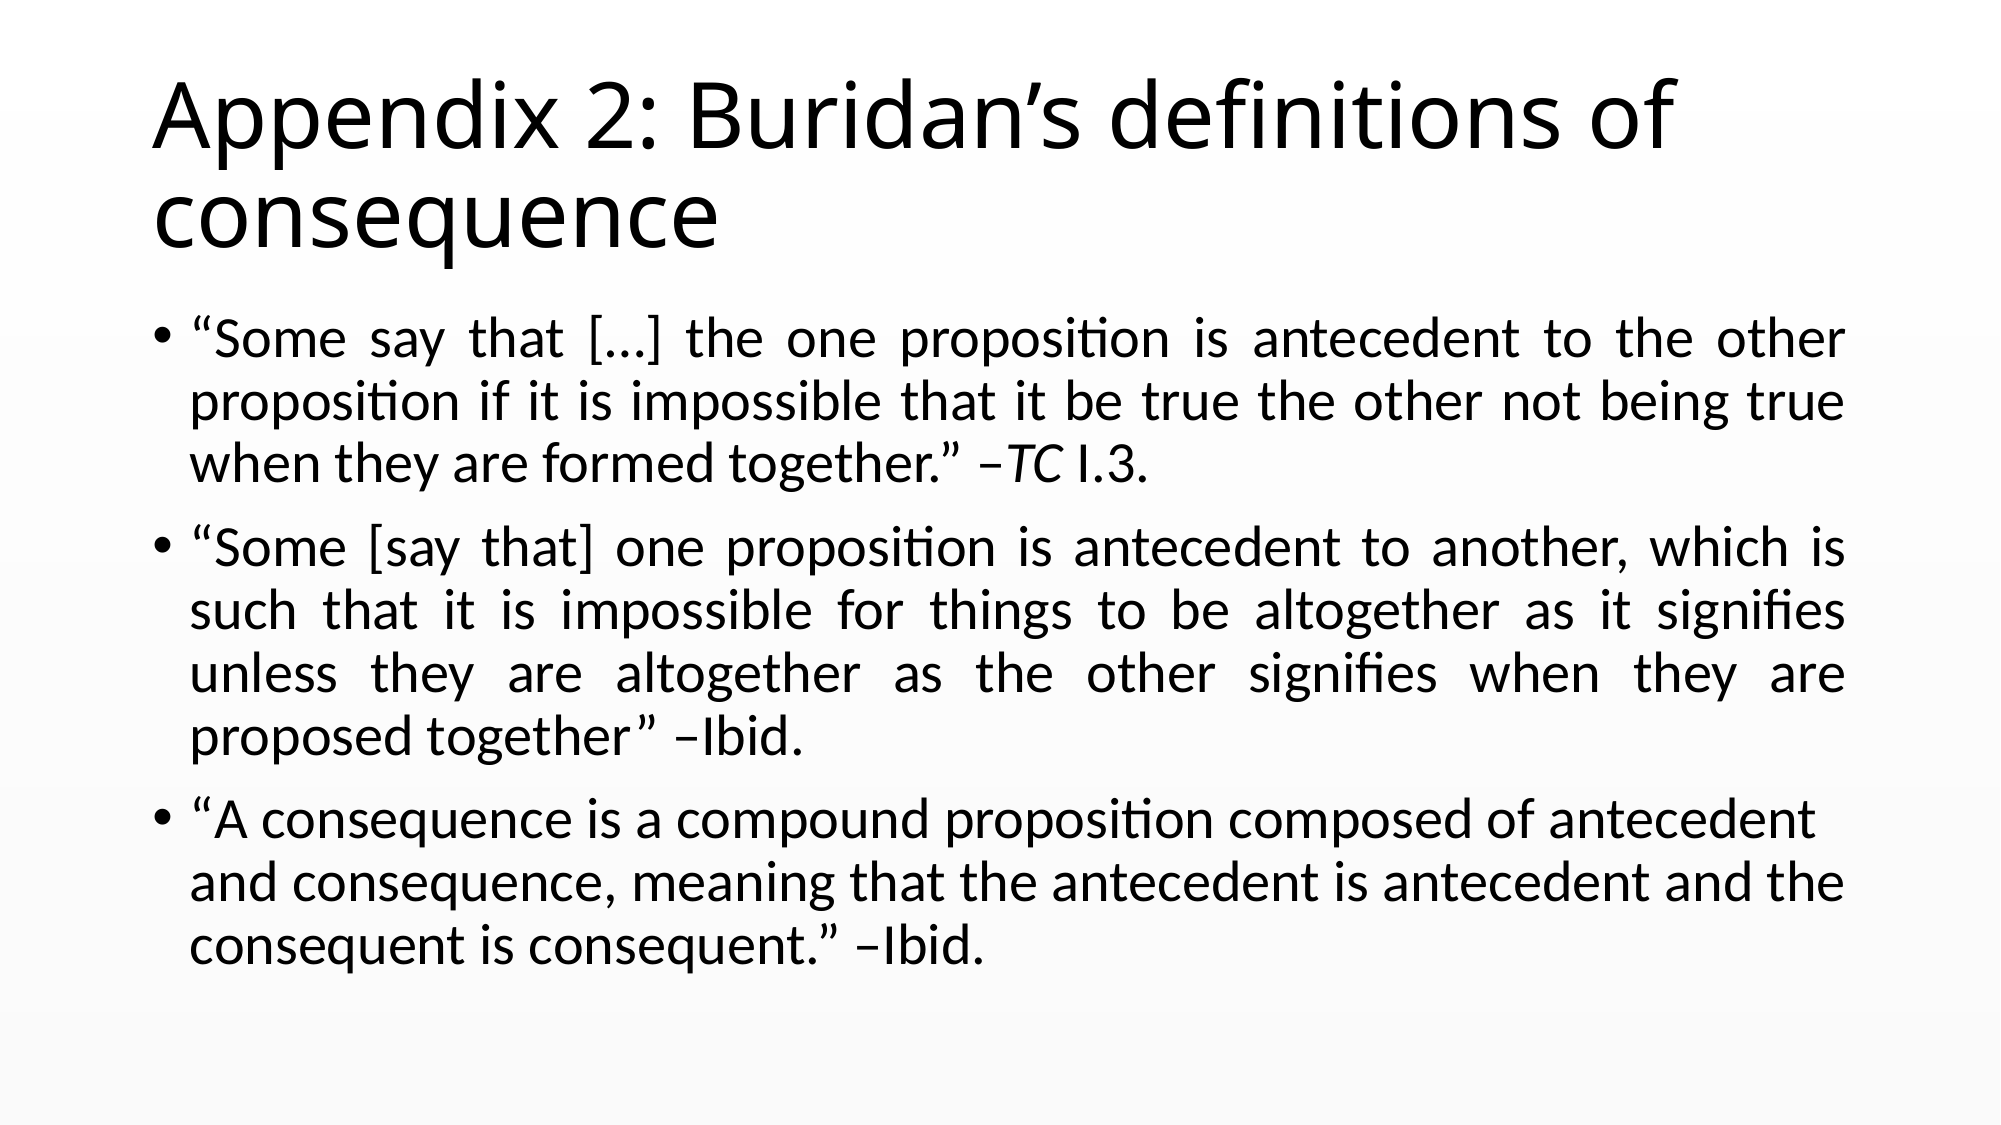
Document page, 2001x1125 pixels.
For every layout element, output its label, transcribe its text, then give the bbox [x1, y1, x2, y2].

title Appendix 2: Buridan’s definitions of consequence [137, 59, 1863, 278]
list “Some say that […] the one proposition is antecedent to the other proposition if it is impossible that it be true the other not being true when they are formed together.” –TC I.3. “Some [say that] one proposition is antecedent to another, which is such that it is impossible for things to be altogether as it signifies unless they are altogether as the other signifies when they are proposed together” –Ibid. “A consequence is a compound proposition composed of antecedent and consequence, meaning that the antecedent is antecedent and the consequent is consequent.” –Ibid. [137, 299, 1863, 1014]
